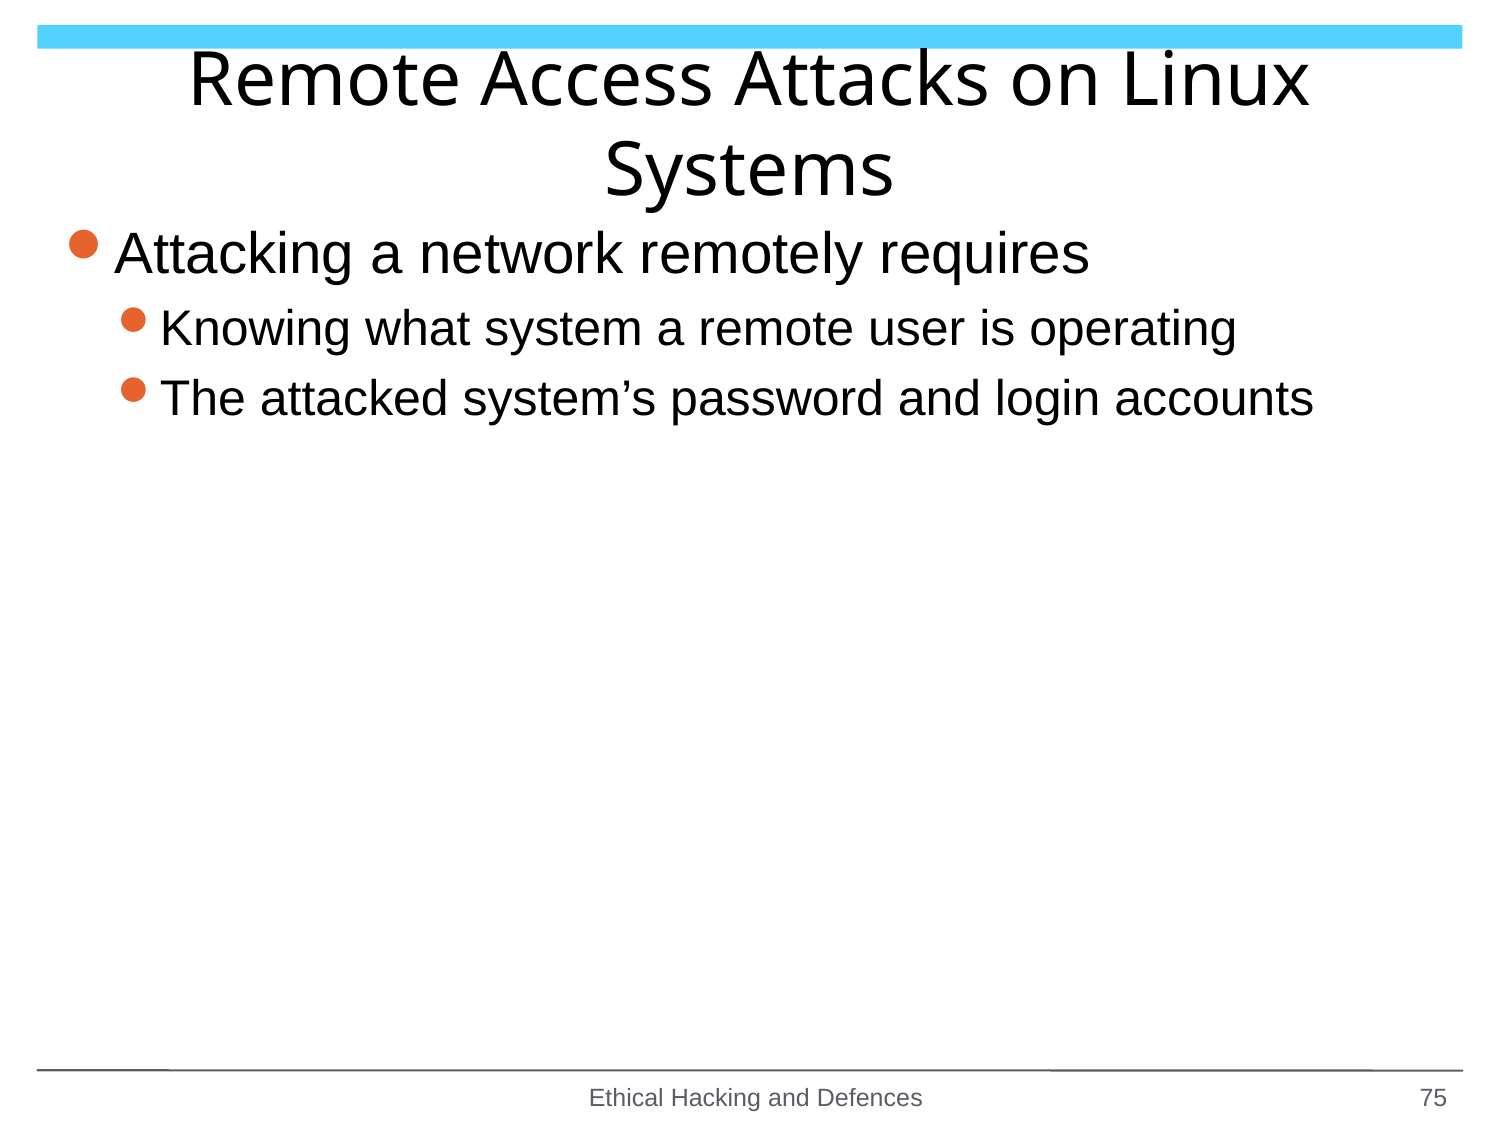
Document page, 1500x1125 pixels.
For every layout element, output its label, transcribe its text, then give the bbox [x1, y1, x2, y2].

footer Ethical Hacking and Defences [474, 1069, 1038, 1123]
title Remote Access Attacks on Linux Systems [50, 45, 1450, 197]
slide_number 75 [1112, 1069, 1463, 1123]
list Attacking a network remotely requires Knowing what system a remote user is operating The attacked system’s password and login accounts [50, 208, 1450, 1050]
